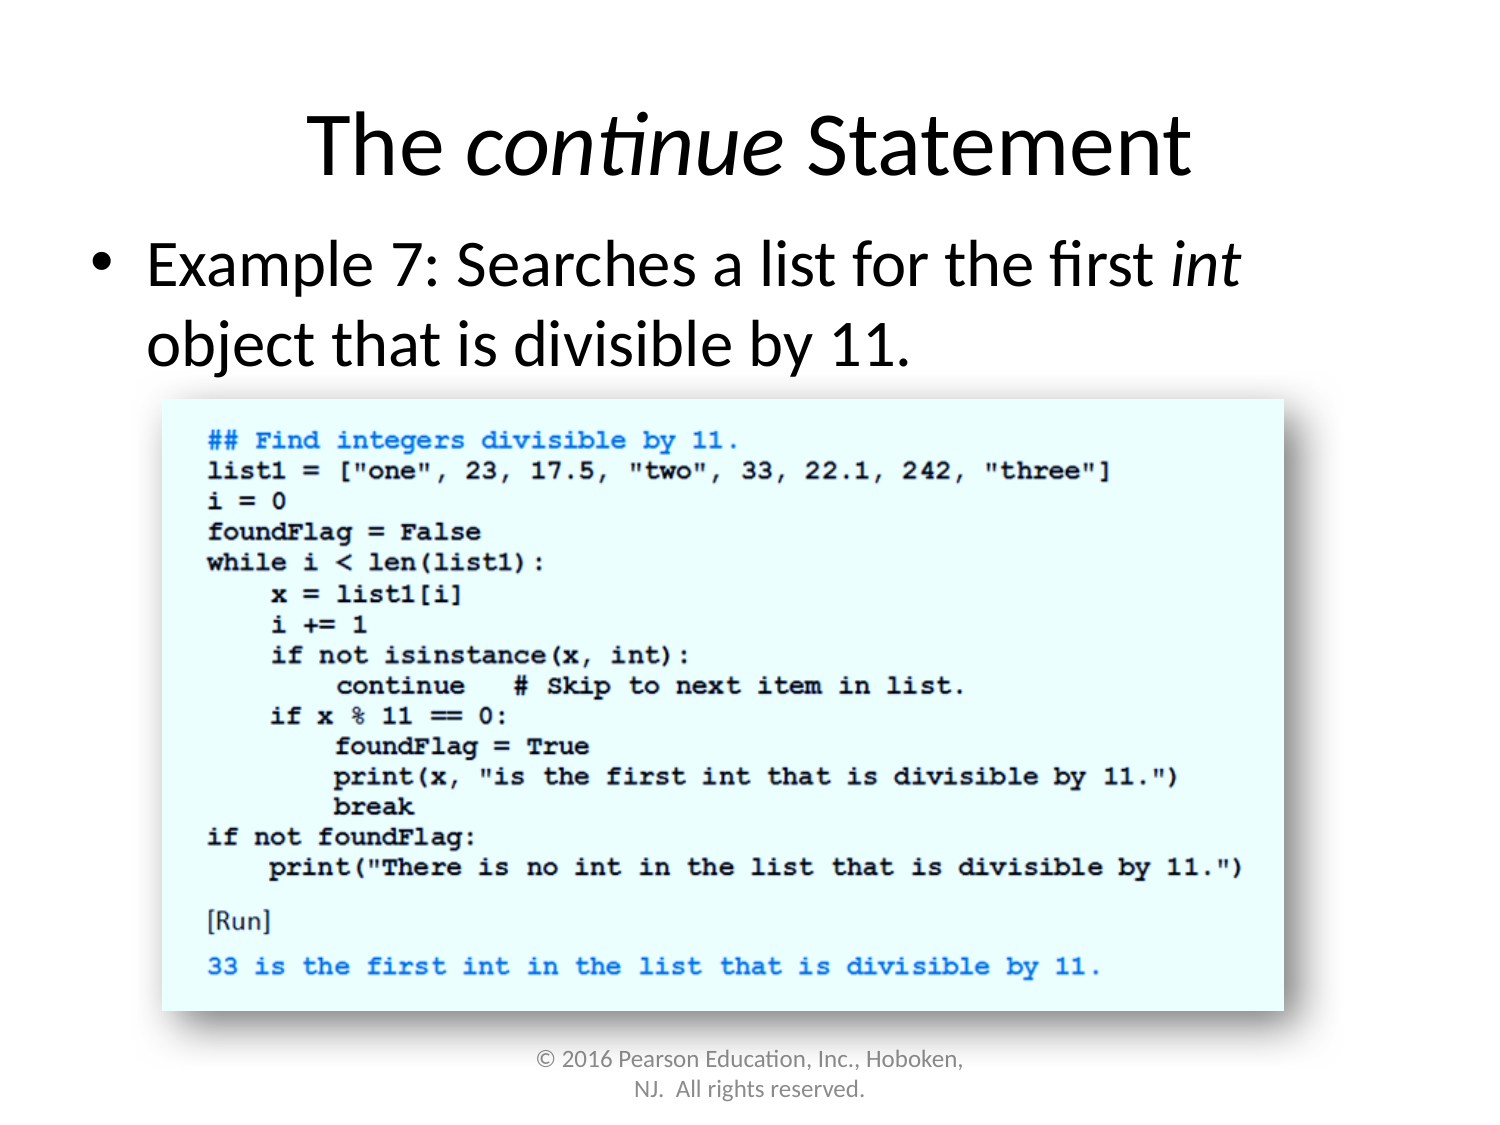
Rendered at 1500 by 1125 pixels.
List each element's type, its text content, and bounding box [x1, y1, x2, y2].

title The continue Statement [75, 45, 1425, 212]
picture [162, 399, 1284, 1011]
list Example 7: Searches a list for the first int object that is divisible by 11. [75, 212, 1425, 1005]
footer © 2016 Pearson Education, Inc., Hoboken, NJ. All rights reserved. [512, 1059, 988, 1103]
